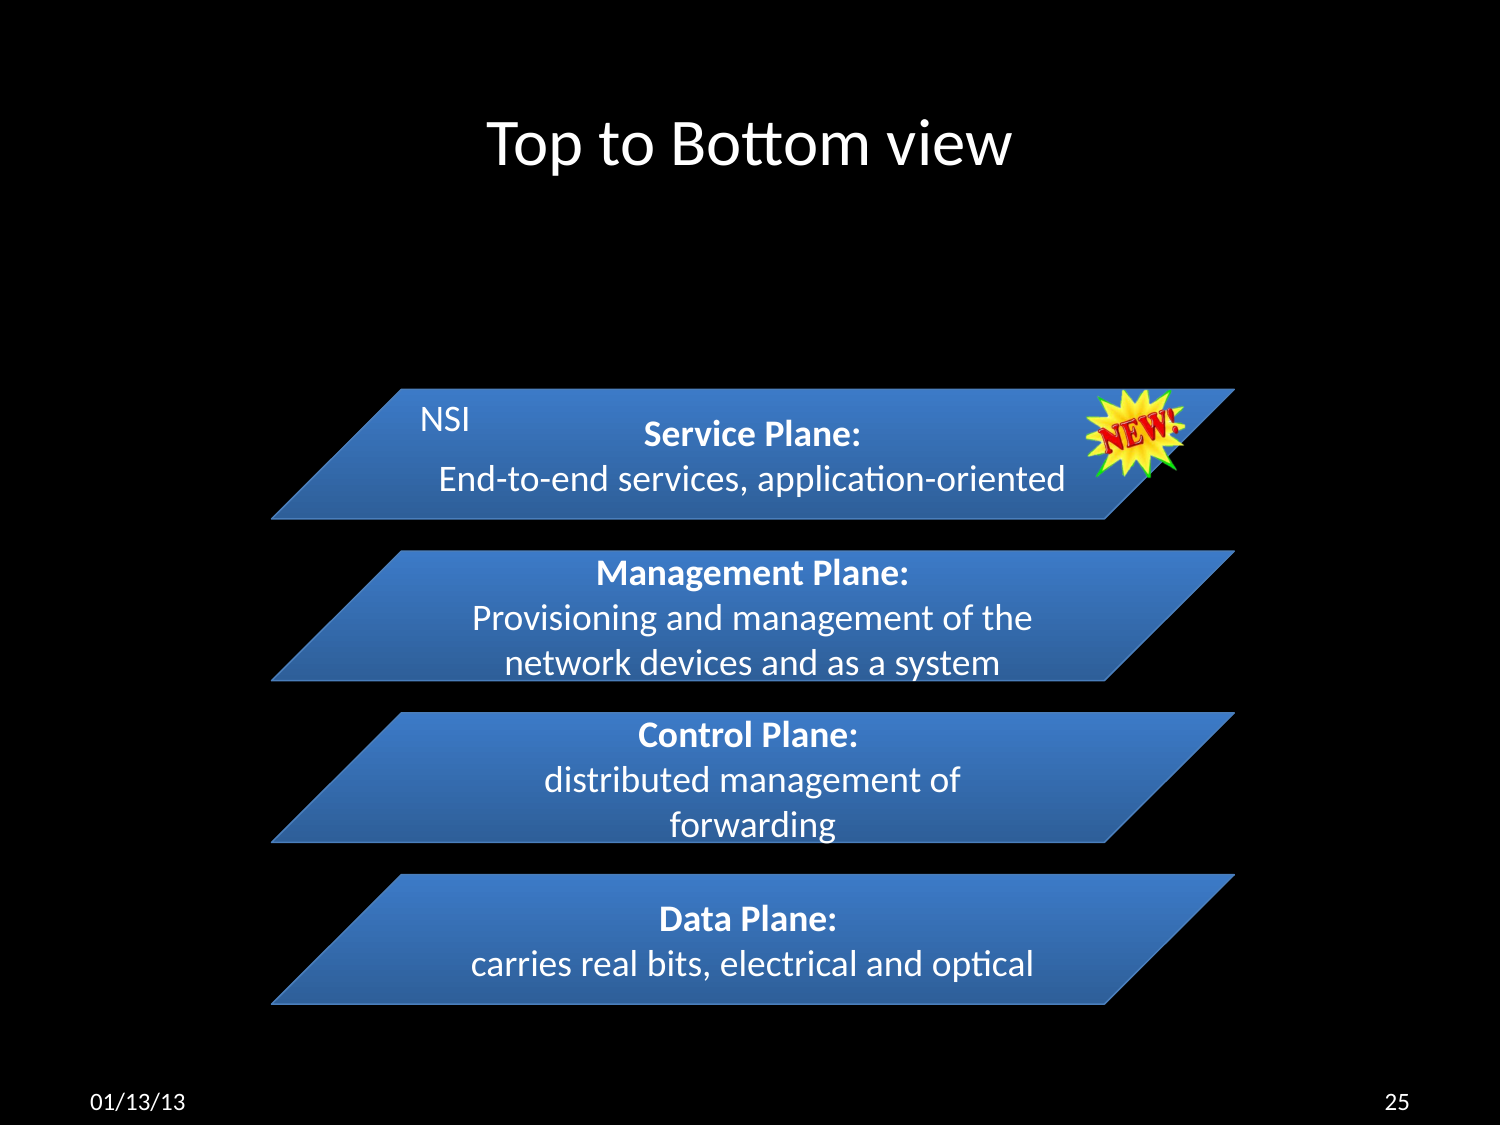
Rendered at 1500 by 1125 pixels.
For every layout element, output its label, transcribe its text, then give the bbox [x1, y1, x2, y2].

text_box Data Plane: carries real bits, electrical and optical [270, 873, 1235, 1005]
title Top to Bottom view [75, 45, 1425, 233]
slide_number 25 [1074, 1070, 1425, 1125]
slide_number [75, 1070, 425, 1125]
text_box NSI [404, 386, 486, 446]
text_box Control Plane: distributed management of forwarding [270, 712, 1235, 844]
text_box Service Plane: End-to-end services, application-oriented [270, 388, 1127, 520]
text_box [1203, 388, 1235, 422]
picture [1074, 379, 1199, 490]
text_box Management Plane: Provisioning and management of the network devices and as a system [270, 550, 1235, 682]
